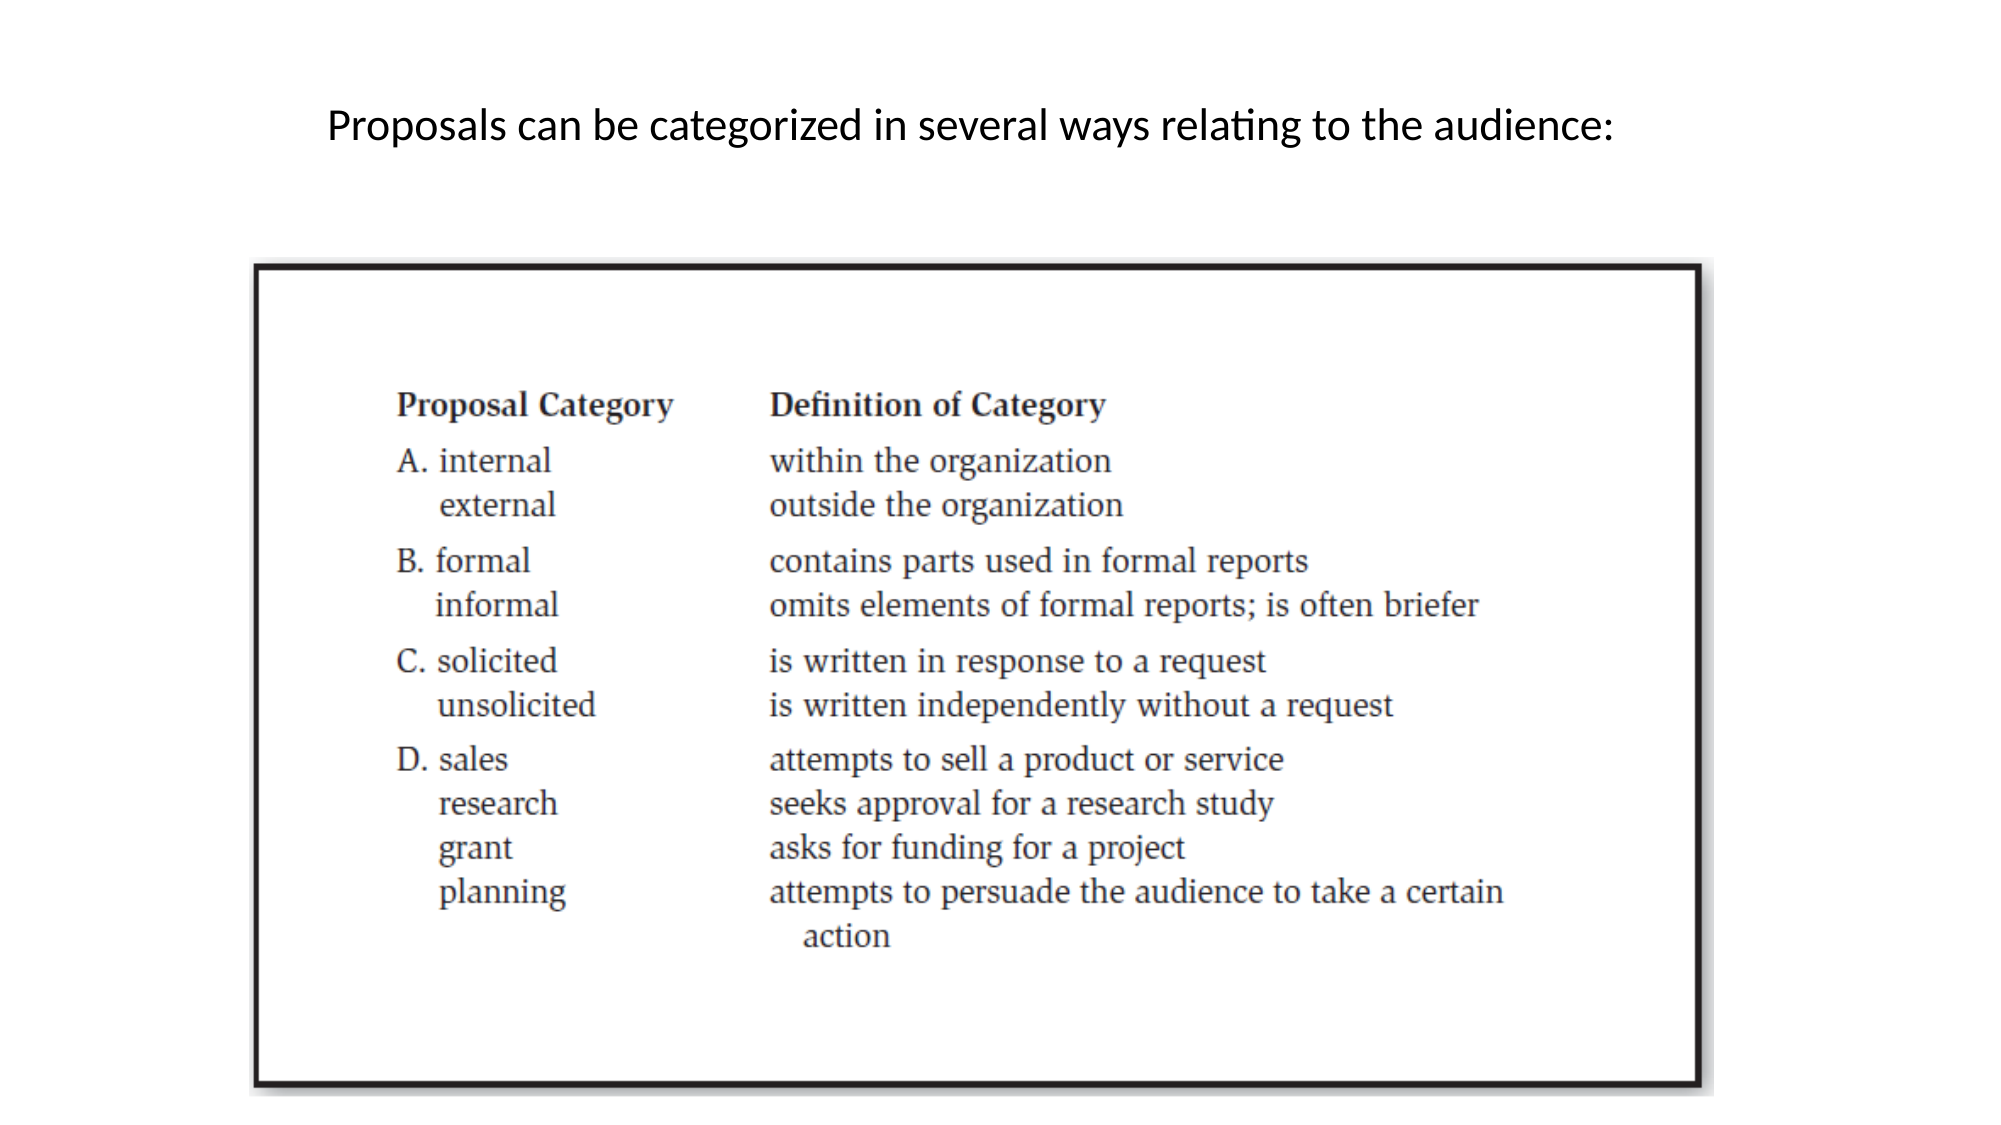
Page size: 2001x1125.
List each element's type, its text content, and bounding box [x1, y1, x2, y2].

picture [249, 257, 1714, 1100]
text_box Proposals can be categorized in several ways relating to the audience: [312, 87, 1638, 158]
